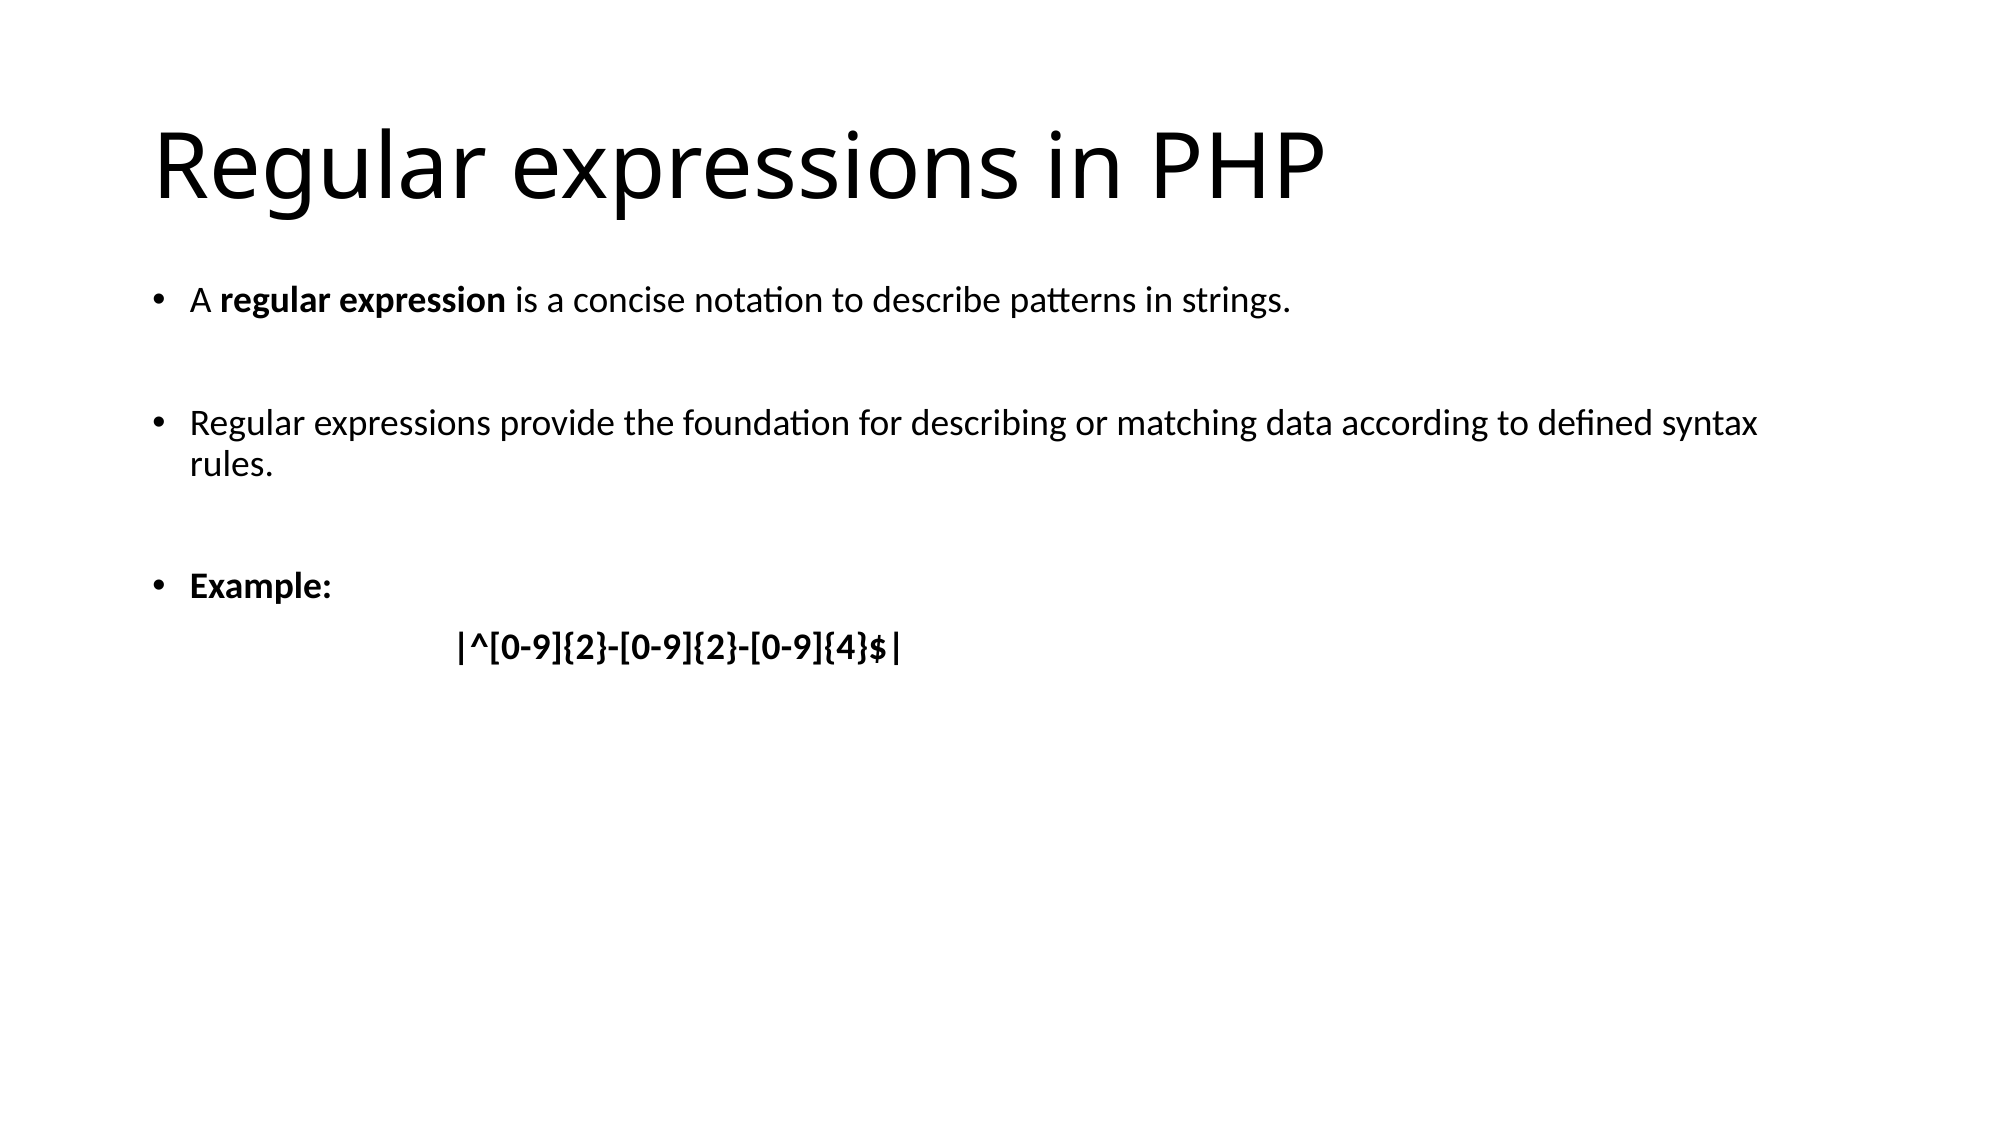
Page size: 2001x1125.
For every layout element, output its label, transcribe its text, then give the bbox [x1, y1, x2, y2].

title Regular expressions in PHP [137, 59, 1863, 212]
list A regular expression is a concise notation to describe patterns in strings. Regular expressions provide the foundation for describing or matching data according to defined syntax rules. Example: |^[0-9]{2}-[0-9]{2}-[0-9]{4}$| [137, 212, 1863, 882]
